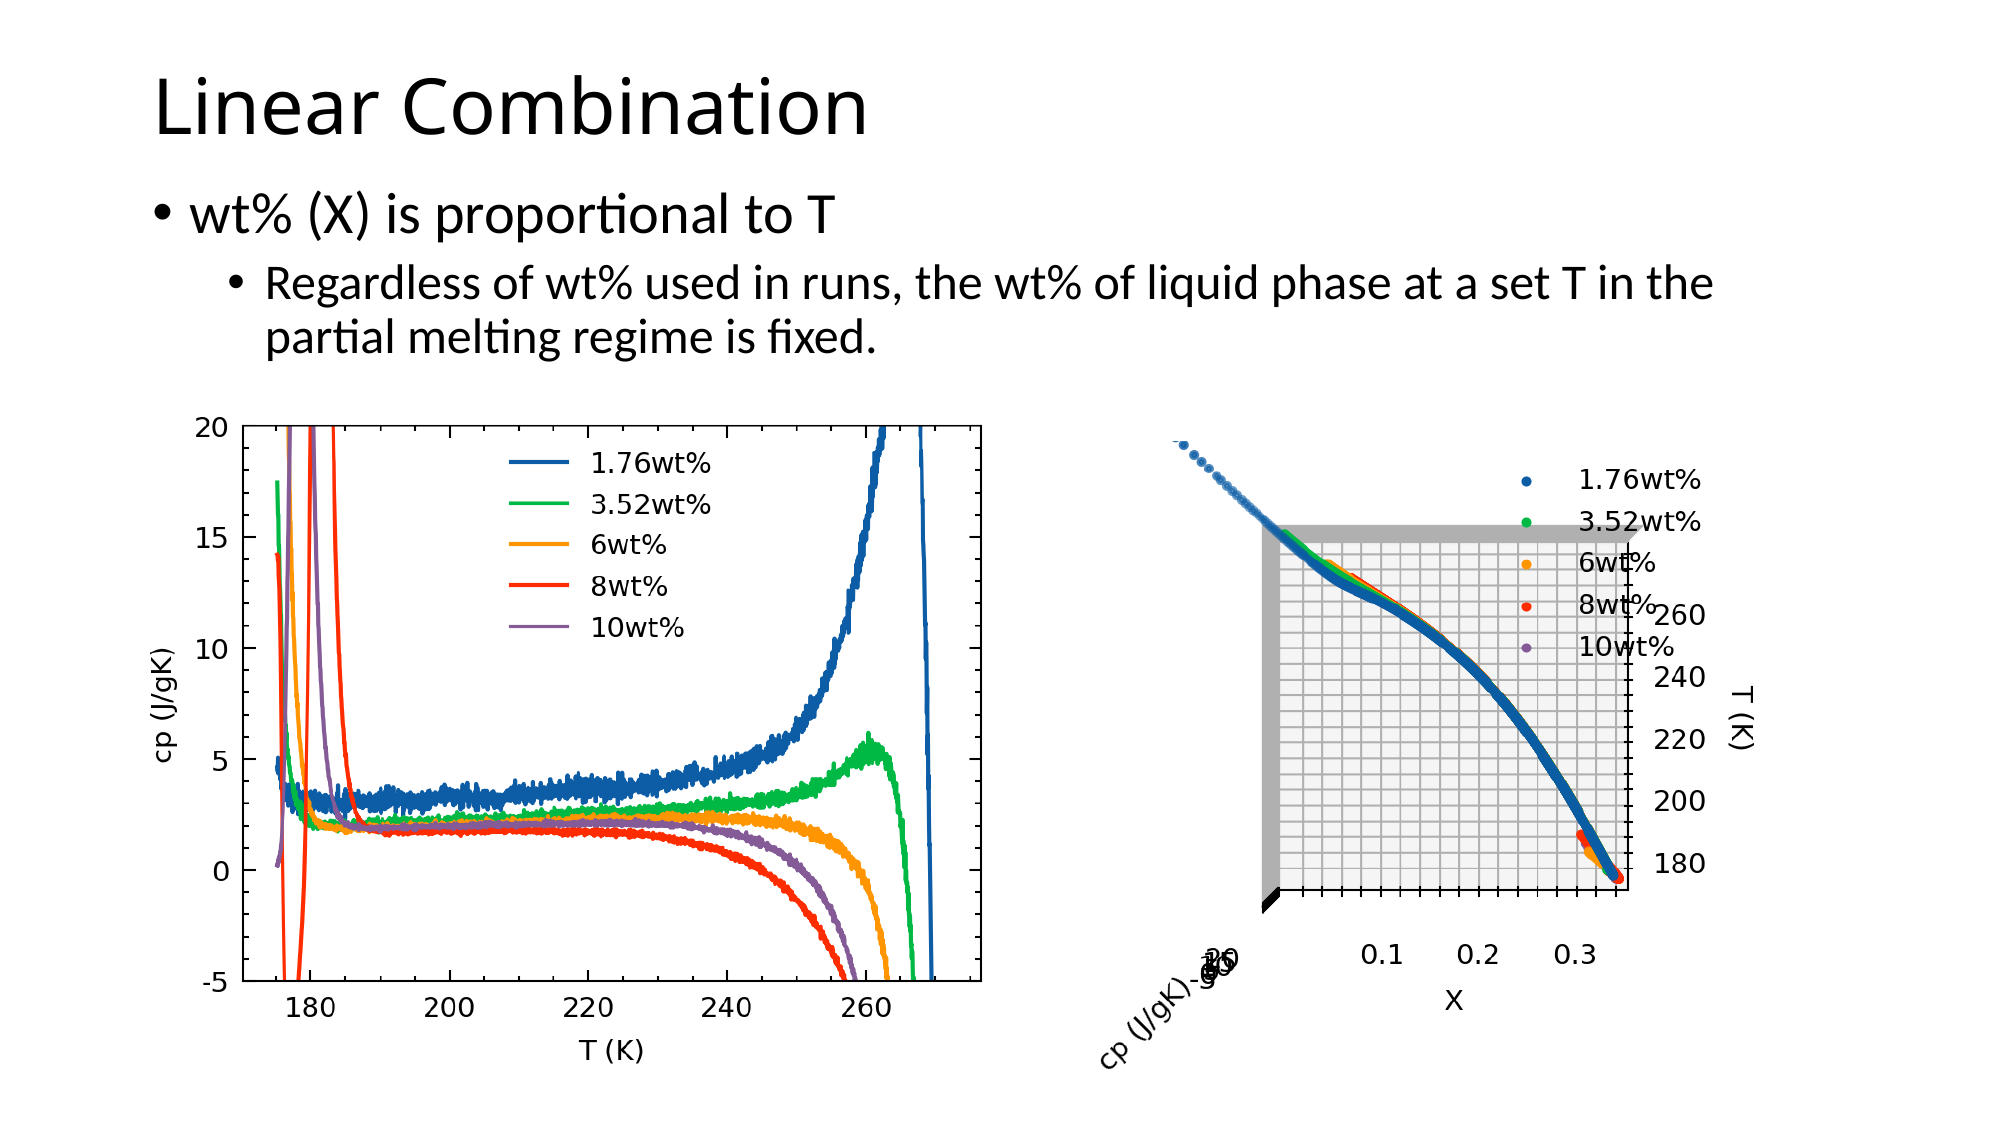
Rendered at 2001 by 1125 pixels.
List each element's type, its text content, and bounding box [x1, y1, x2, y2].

picture [136, 401, 994, 1079]
text_box Linear Combination [137, 59, 1863, 159]
list wt% (X) is proportional to T Regardless of wt% used in runs, the wt% of liquid phase at a set T in the partial melting regime is fixed. [137, 176, 1863, 1014]
picture [1078, 427, 1767, 1090]
